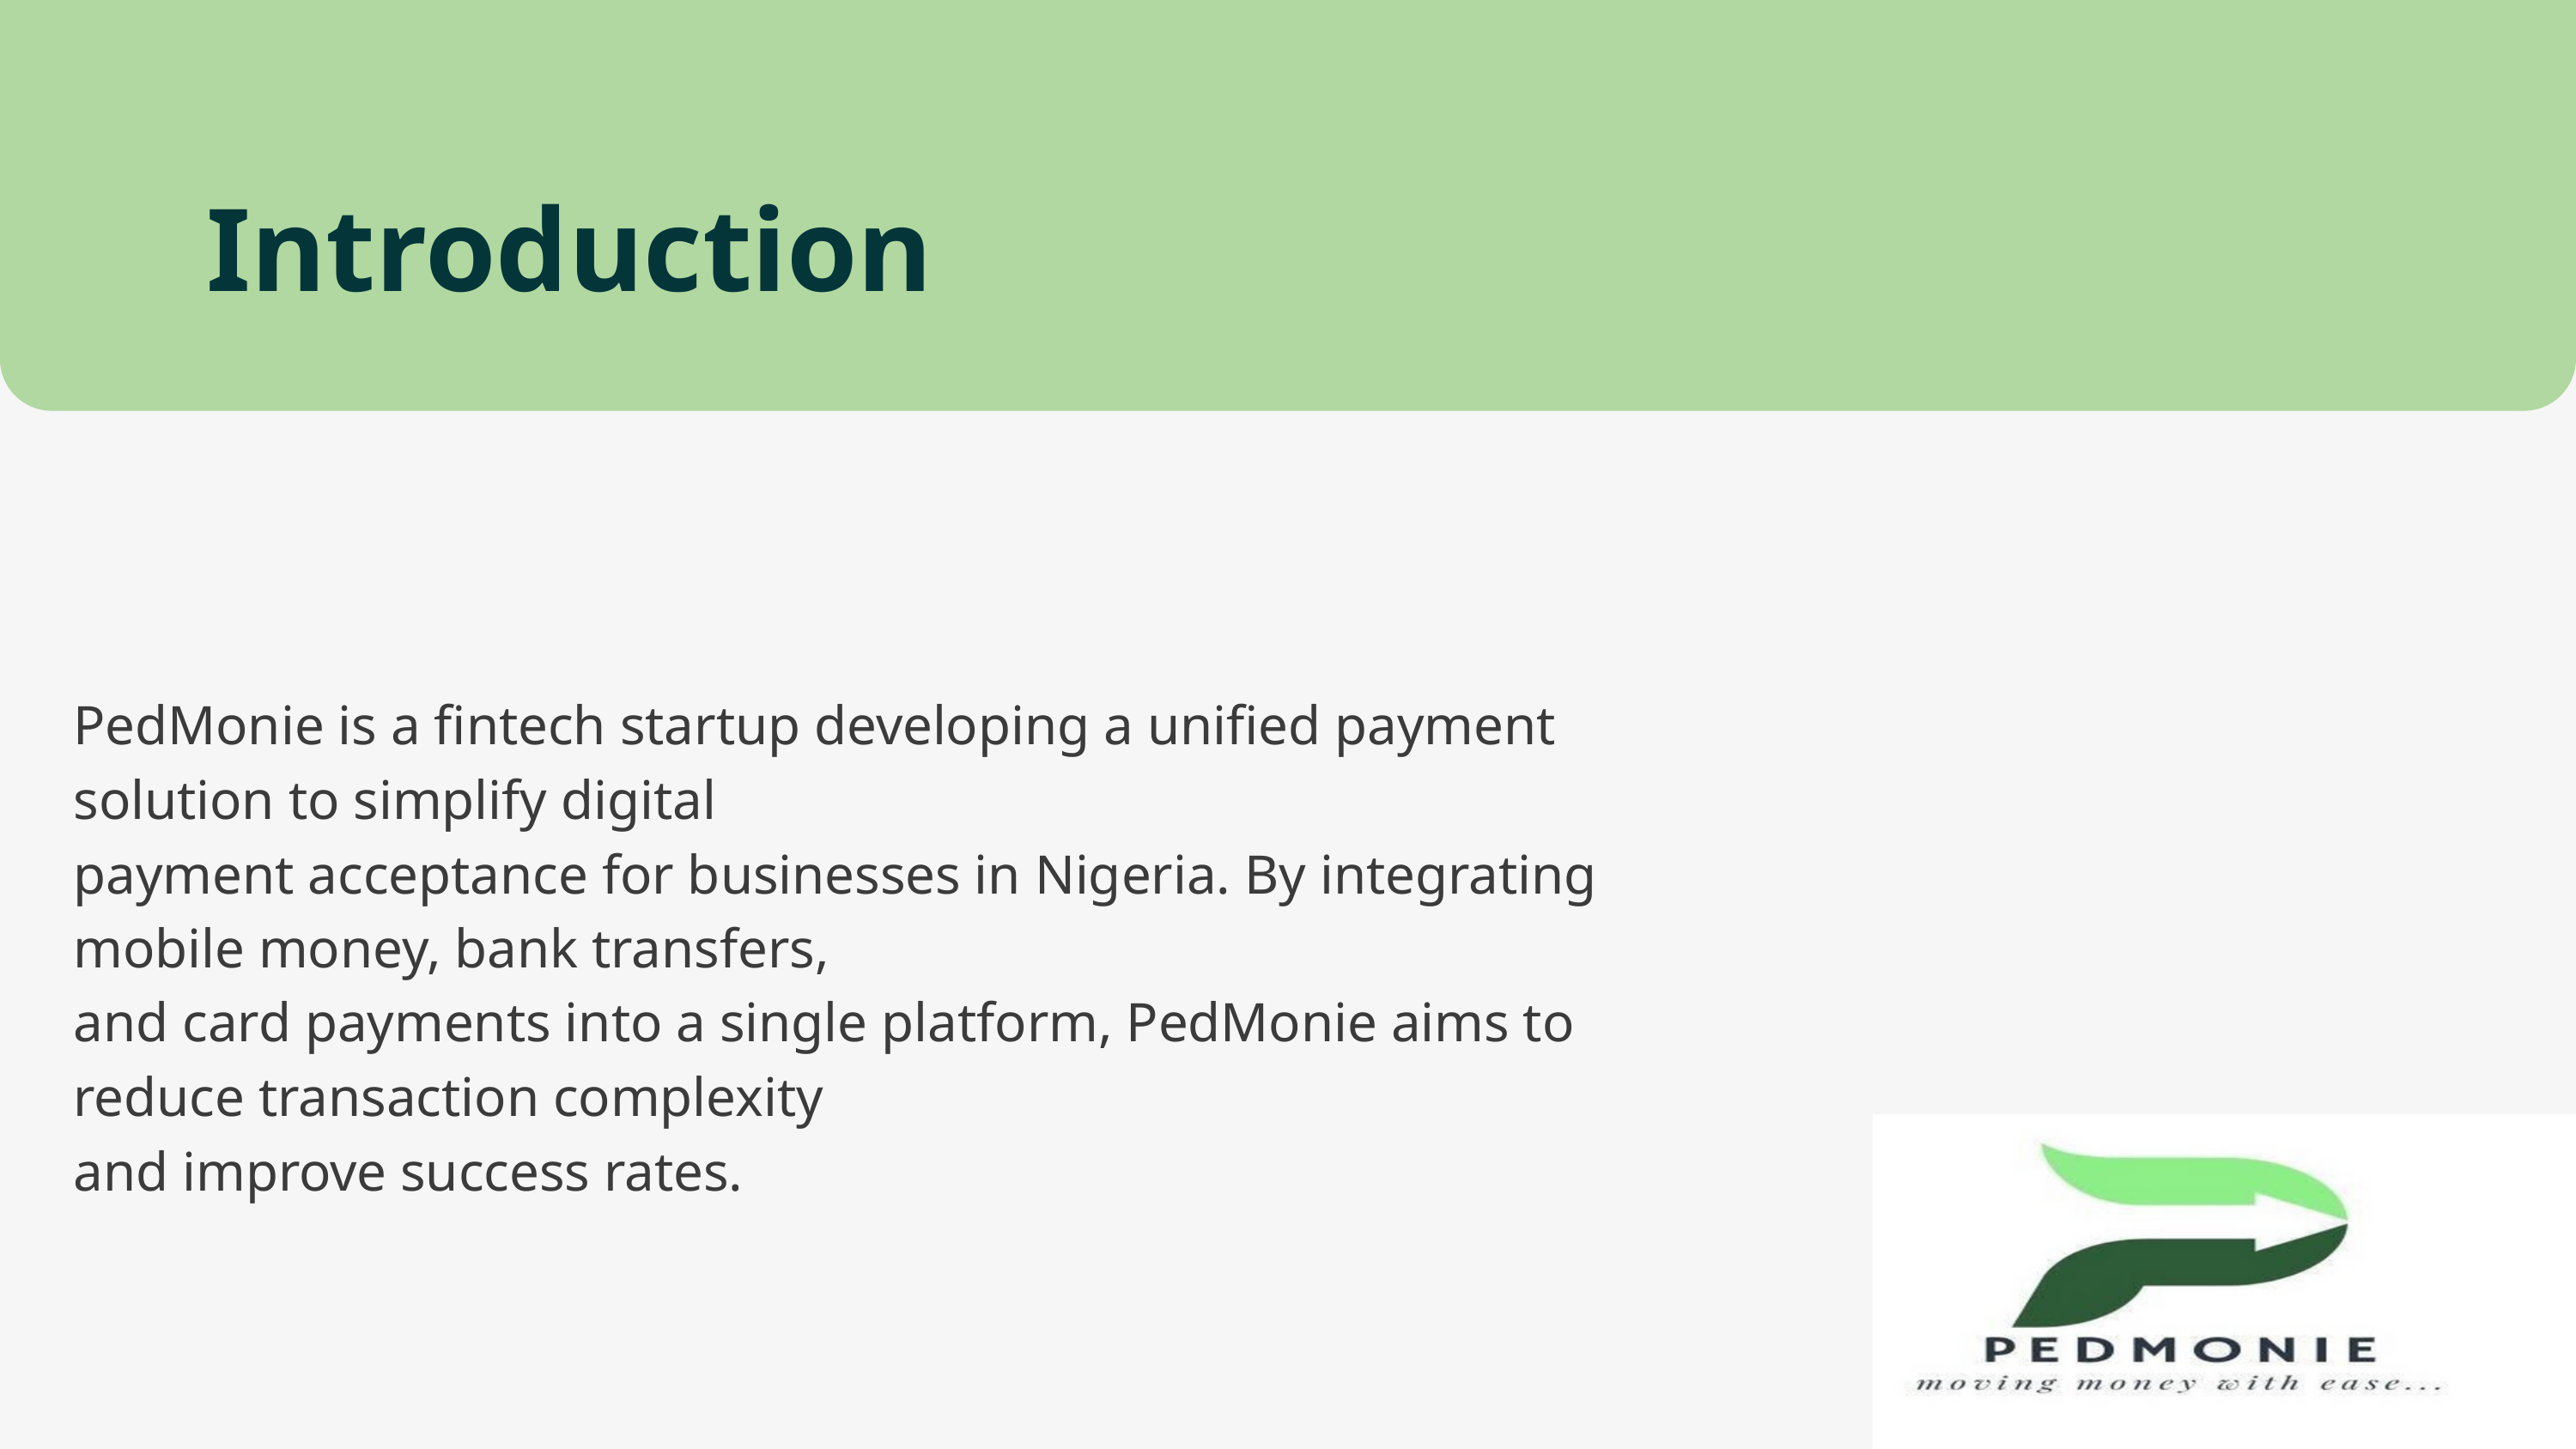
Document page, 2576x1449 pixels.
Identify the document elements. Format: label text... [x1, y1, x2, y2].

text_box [0, 0, 2576, 411]
text_box PedMonie is a fintech startup developing a unified payment solution to simplify digital payment acceptance for businesses in Nigeria. By integrating mobile money, bank transfers, and card payments into a single platform, PedMonie aims to reduce transaction complexity and improve success rates. [73, 532, 1613, 1350]
text_box [1873, 1114, 2576, 1449]
